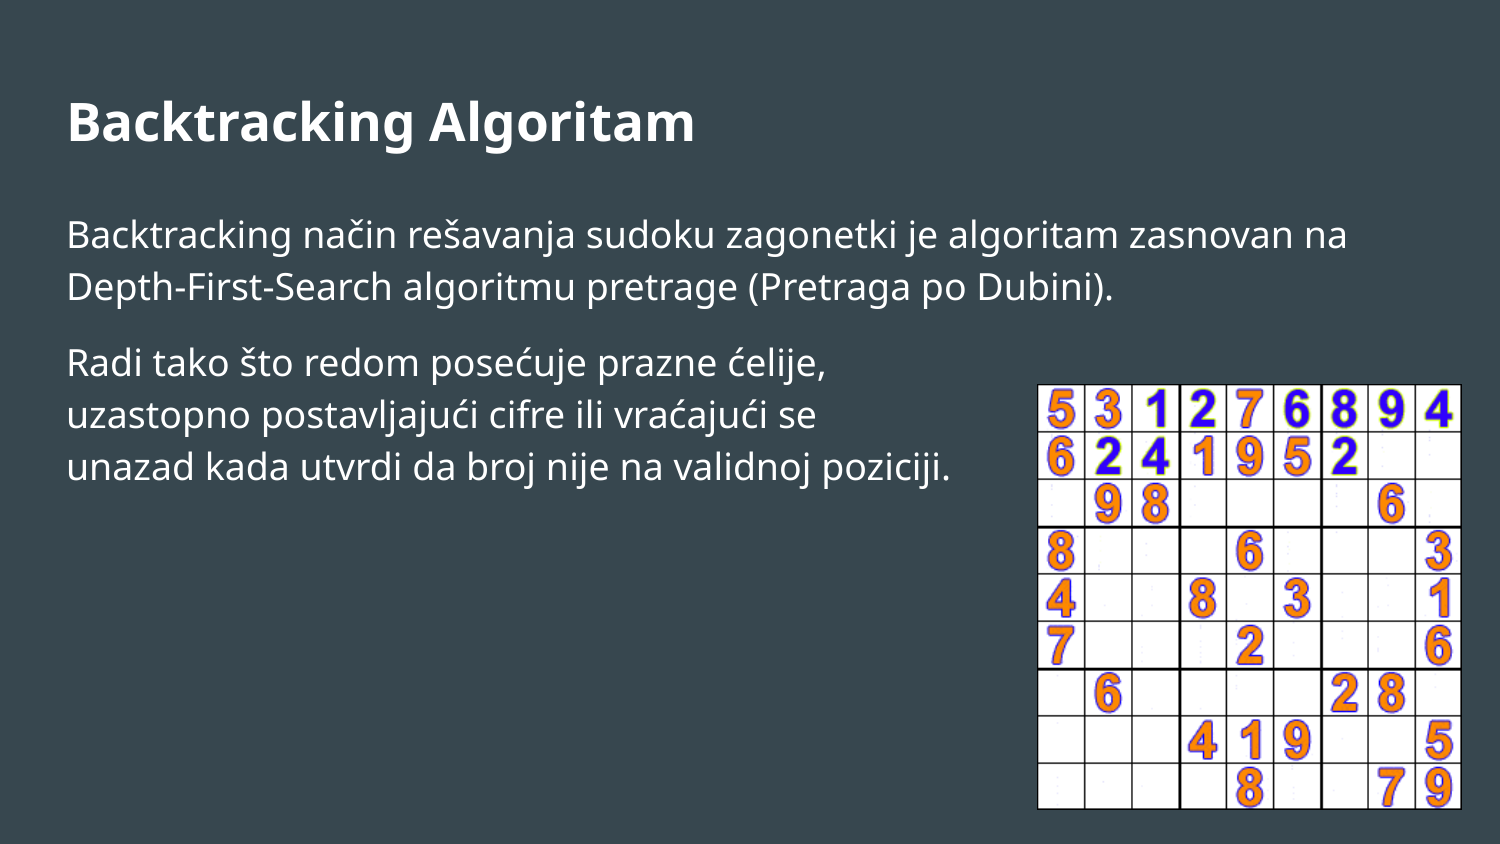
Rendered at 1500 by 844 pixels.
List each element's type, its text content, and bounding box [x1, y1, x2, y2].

title Backtracking Algoritam [51, 72, 1449, 167]
list Backtracking način rešavanja sudoku zagonetki je algoritam zasnovan na Depth-First-Search algoritmu pretrage (Pretraga po Dubini). Radi tako što redom posećuje prazne ćelije, uzastopno postavljajući cifre ili vraćajući se unazad kada utvrdi da broj nije na validnoj poziciji. [51, 189, 1449, 750]
picture [1037, 384, 1463, 810]
